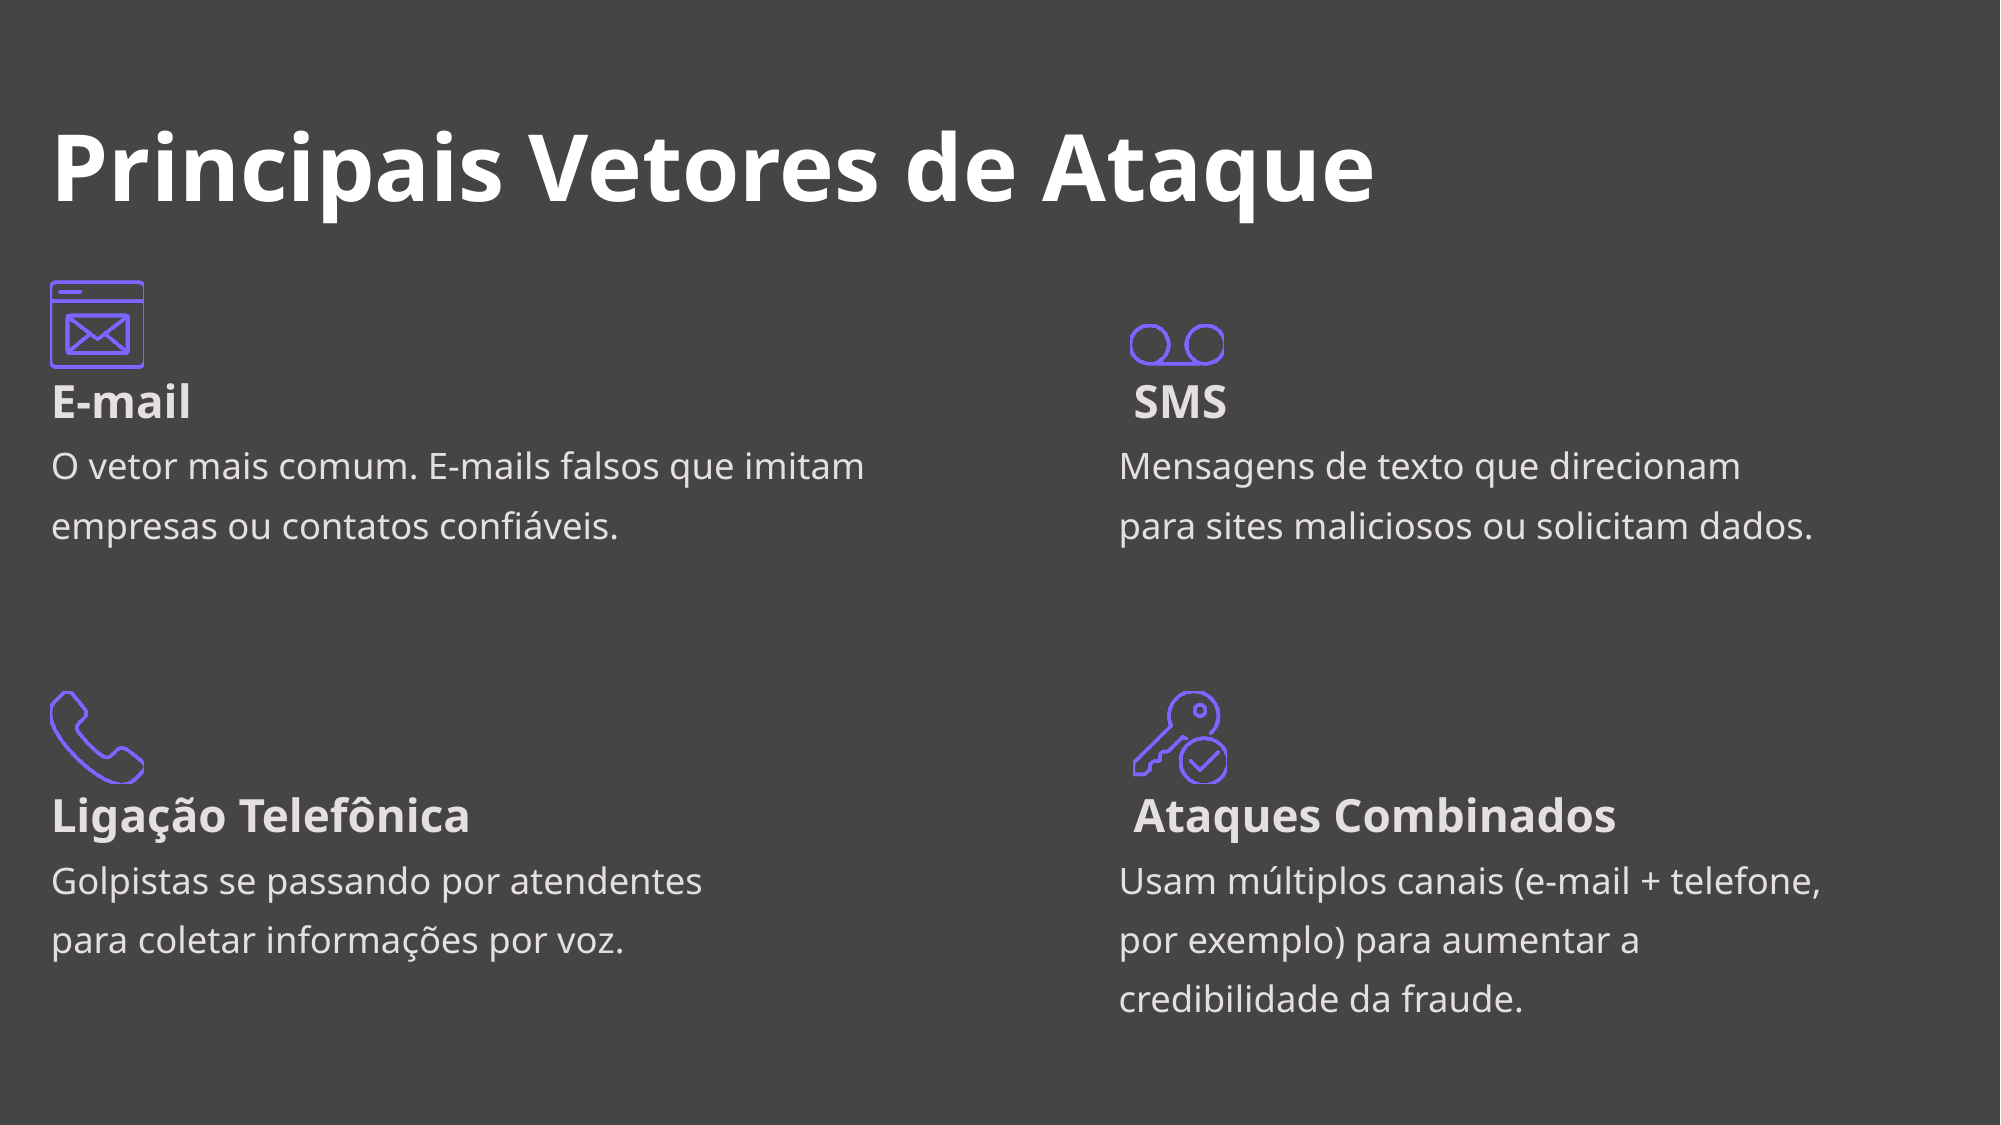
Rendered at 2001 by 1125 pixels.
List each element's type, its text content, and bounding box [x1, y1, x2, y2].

text_box E-mail [50, 370, 516, 427]
text_box SMS [1133, 370, 1599, 427]
picture [1129, 296, 1224, 391]
picture [1133, 690, 1228, 785]
text_box Ataques Combinados [1133, 784, 1622, 842]
text_box Ligação Telefônica [50, 784, 698, 842]
text_box O vetor mais comum. E-mails falsos que imitam empresas ou contatos confiáveis. [50, 427, 892, 547]
text_box Usam múltiplos canais (e-mail + telefone, por exemplo) para aumentar a credibilidade da fraude. [1118, 842, 1824, 962]
text_box Principais Vetores de Ataque [50, 103, 1163, 221]
text_box Golpistas se passando por atendentes para coletar informações por voz. [50, 842, 785, 962]
text_box Mensagens de texto que direcionam para sites maliciosos ou solicitam dados. [1118, 427, 1824, 547]
picture [50, 277, 145, 372]
picture [50, 690, 145, 785]
